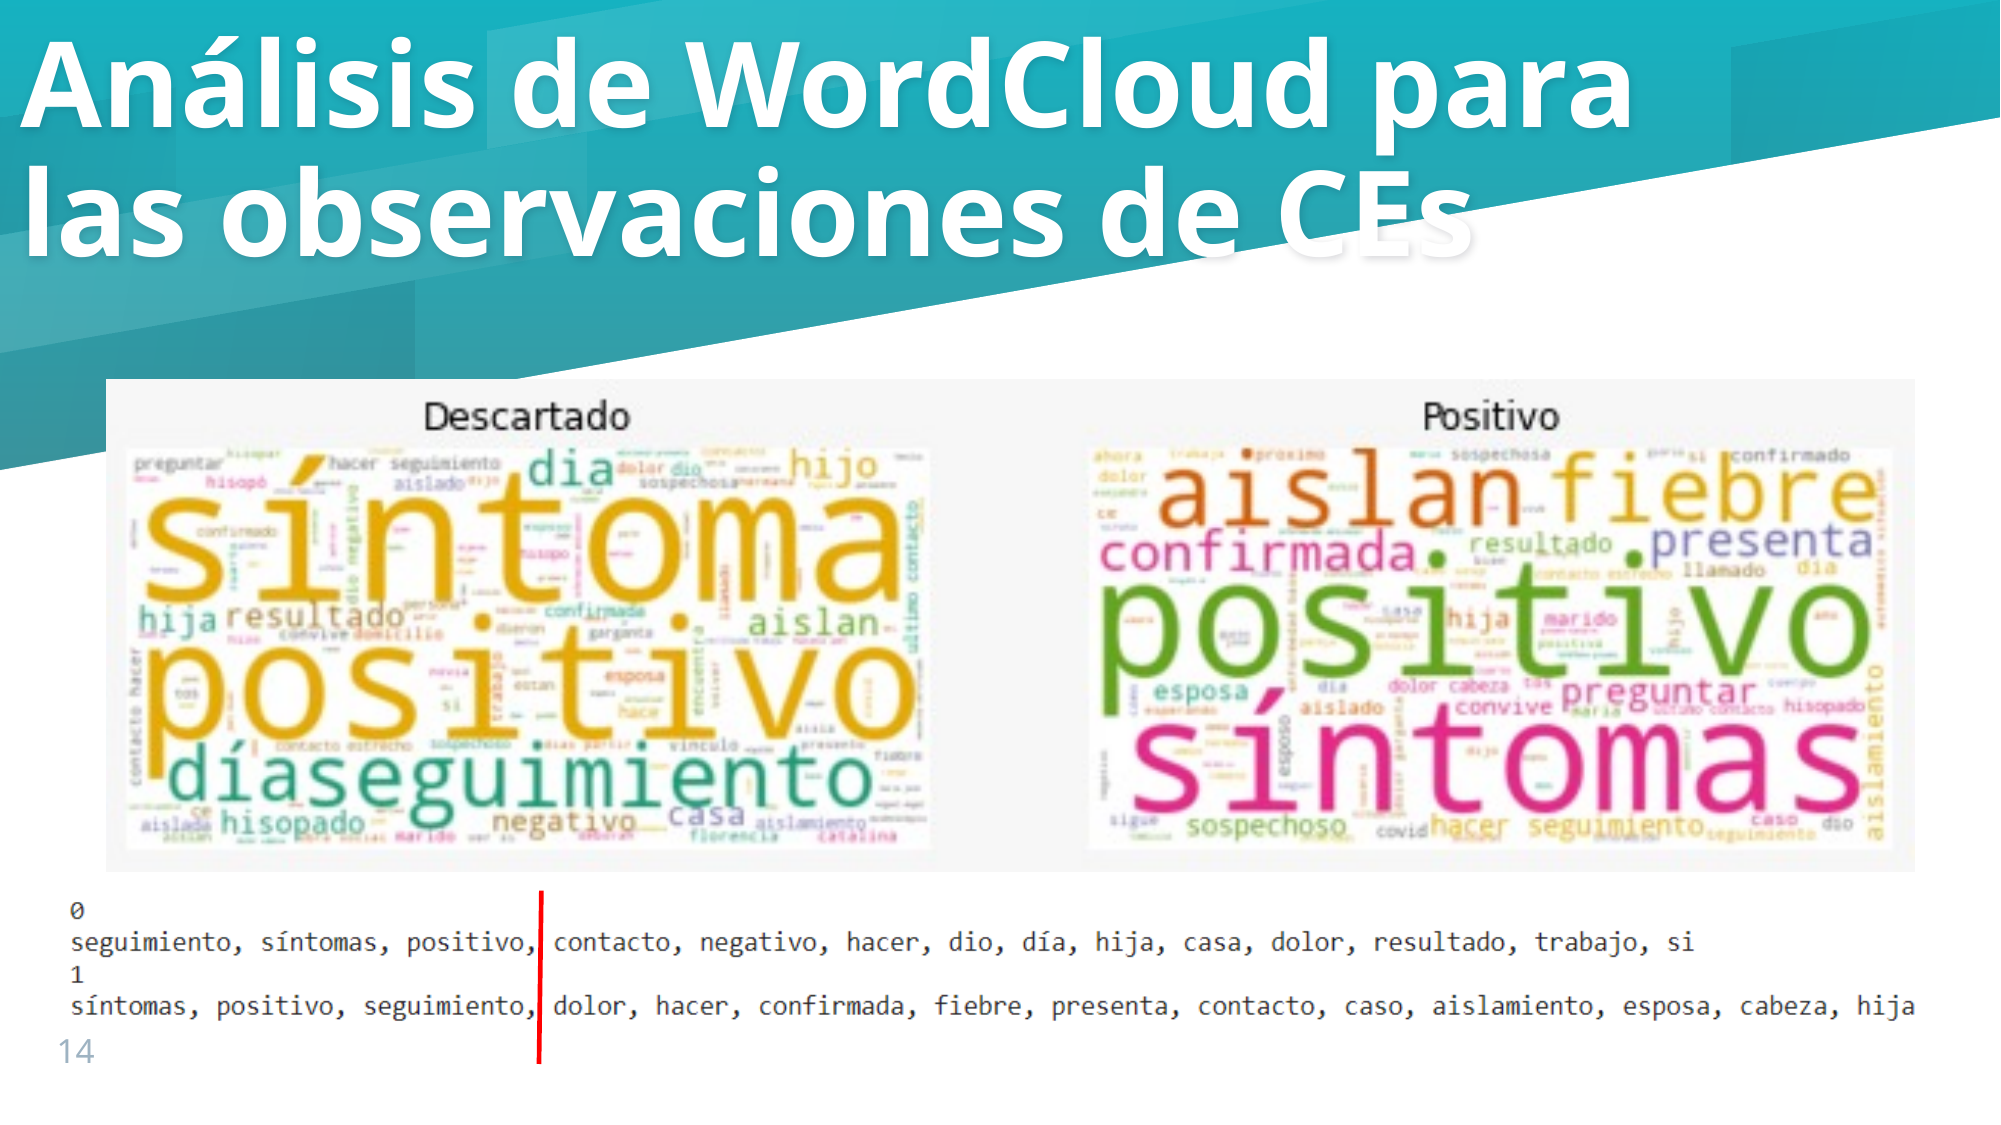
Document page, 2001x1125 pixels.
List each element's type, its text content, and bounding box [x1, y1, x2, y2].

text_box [538, 890, 542, 1065]
picture [105, 379, 1916, 872]
title Análisis de WordCloud para las observaciones de CEs [20, 18, 1798, 289]
picture [33, 889, 1967, 1023]
slide_number ‹#› [56, 1034, 162, 1076]
